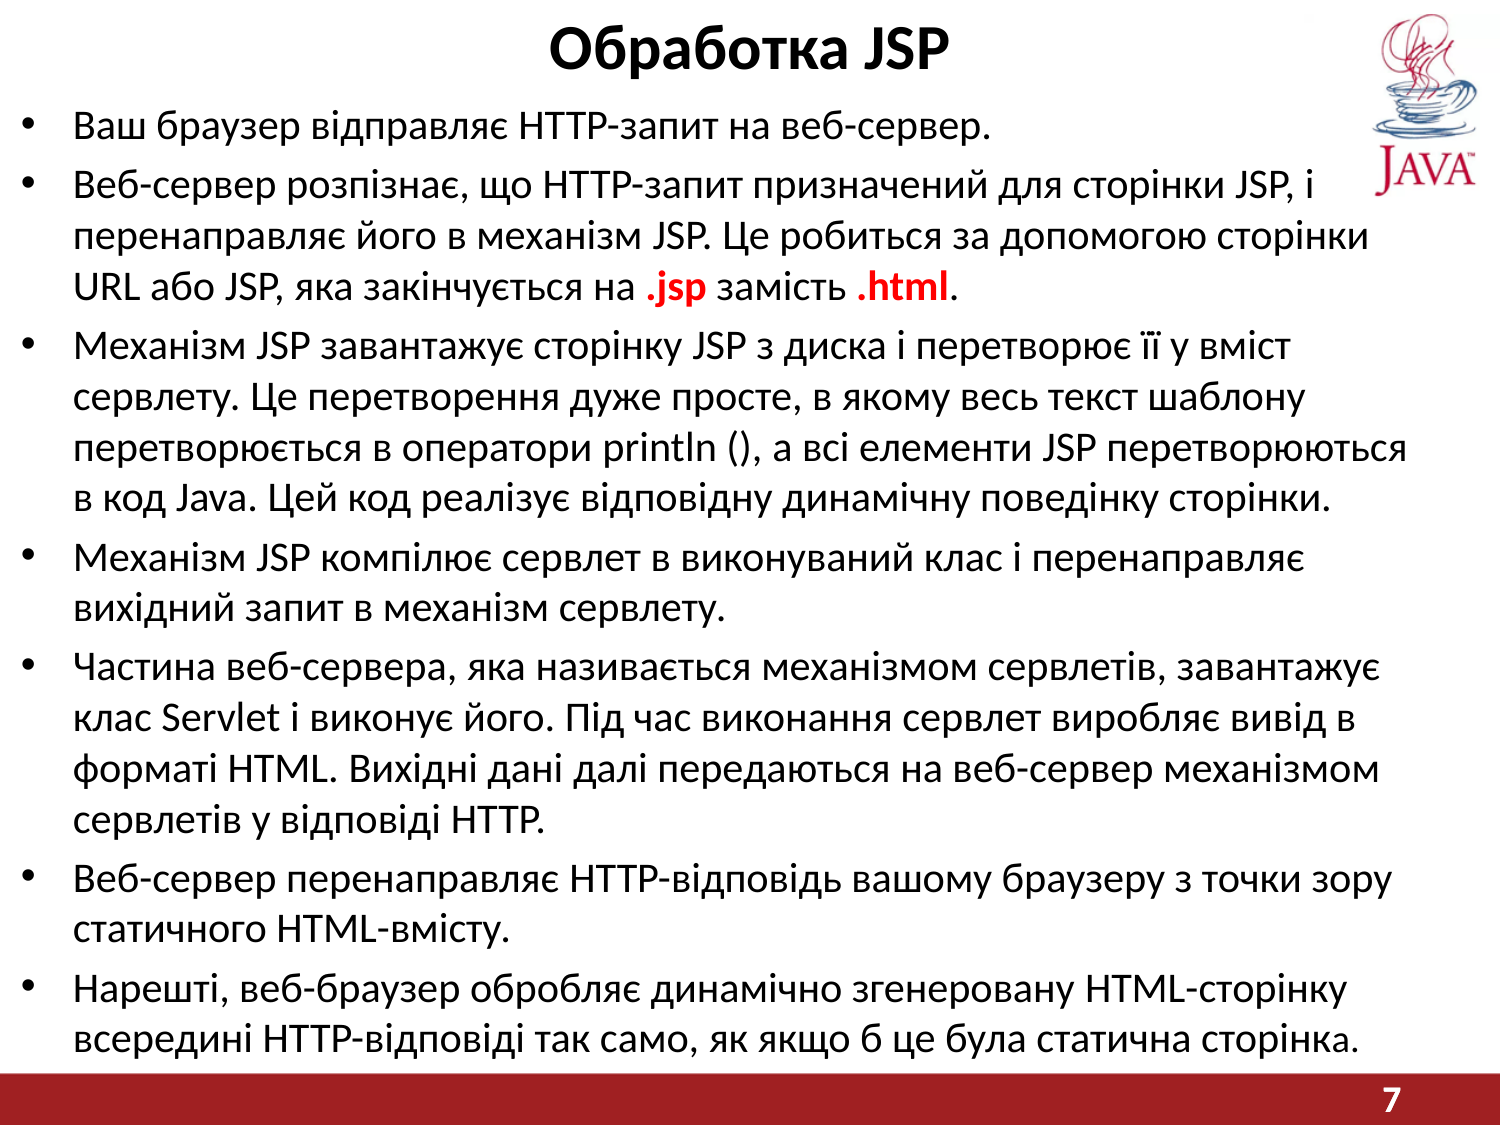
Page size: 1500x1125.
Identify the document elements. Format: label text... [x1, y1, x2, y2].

list Ваш браузер відправляє HTTP-запит на веб-сервер. Веб-сервер розпізнає, що HTTP-запит призначений для сторінки JSP, і перенаправляє його в механізм JSP. Це робиться за допомогою сторінки URL або JSP, яка закінчується на .jsp замість .html. Механізм JSP завантажує сторінку JSP з диска і перетворює її у вміст сервлету. Це перетворення дуже просте, в якому весь текст шаблону перетворюється в оператори println (), а всі елементи JSP перетворюються в код Java. Цей код реалізує відповідну динамічну поведінку сторінки. Механізм JSP компілює сервлет в виконуваний клас і перенаправляє вихідний запит в механізм сервлету. Частина веб-сервера, яка називається механізмом сервлетів, завантажує клас Servlet і виконує його. Під час виконання сервлет виробляє вивід в форматі HTML. Вихідні дані далі передаються на веб-сервер механізмом сервлетів у відповіді HTTP. Веб-сервер перенаправляє HTTP-відповідь вашому браузеру з точки зору статичного HTML-вмісту. Нарешті, веб-браузер обробляє динамічно згенеровану HTML-сторінку всередині HTTP-відповіді так само, як якщо б це була статична сторінка. [5, 90, 1436, 1102]
picture [0, 0, 1500, 1125]
title Обработка JSP [75, 0, 1425, 90]
